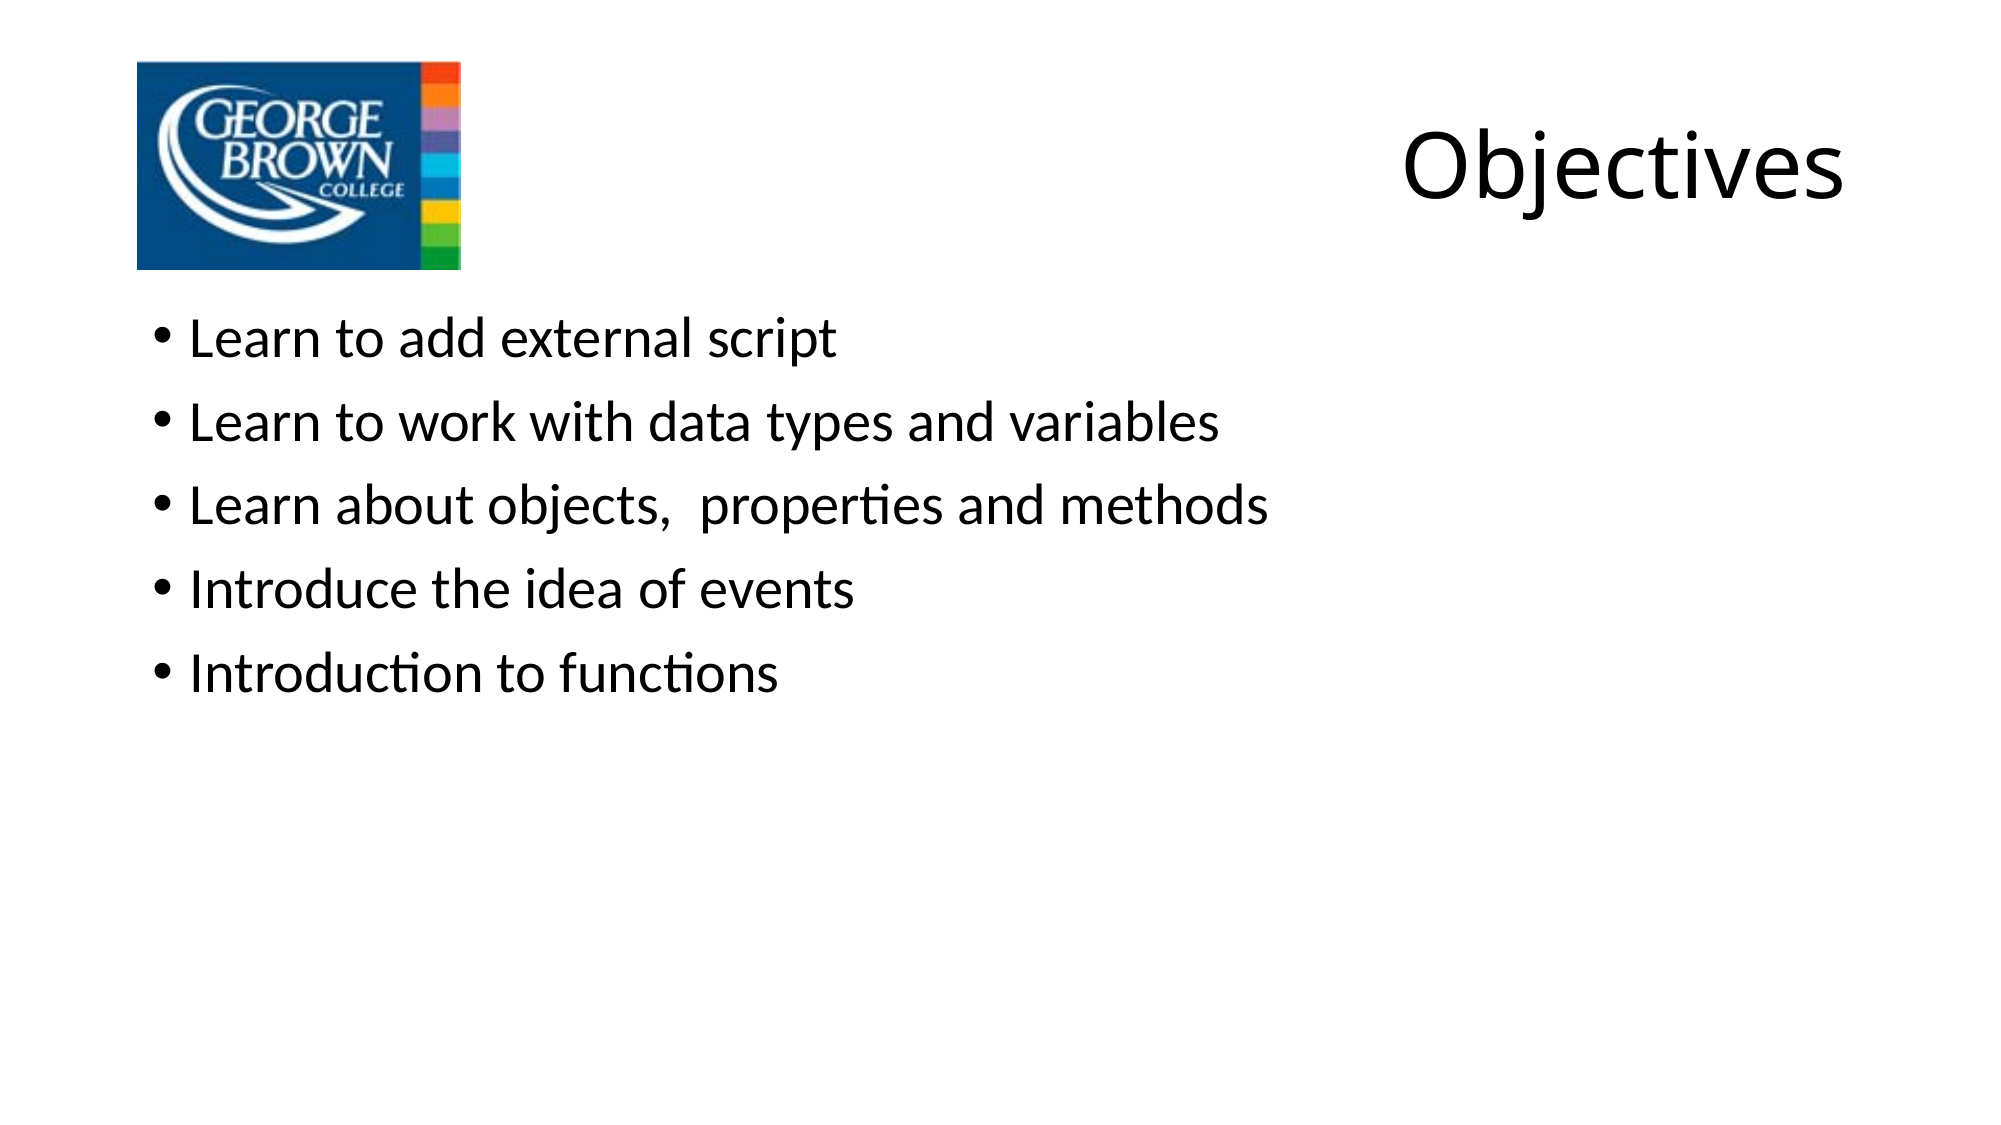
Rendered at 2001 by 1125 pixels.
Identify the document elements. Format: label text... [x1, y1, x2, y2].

title Objectives [501, 59, 1863, 278]
picture [137, 61, 461, 270]
list Learn to add external script Learn to work with data types and variables Learn about objects, properties and methods Introduce the idea of events Introduction to functions [137, 299, 1863, 1014]
